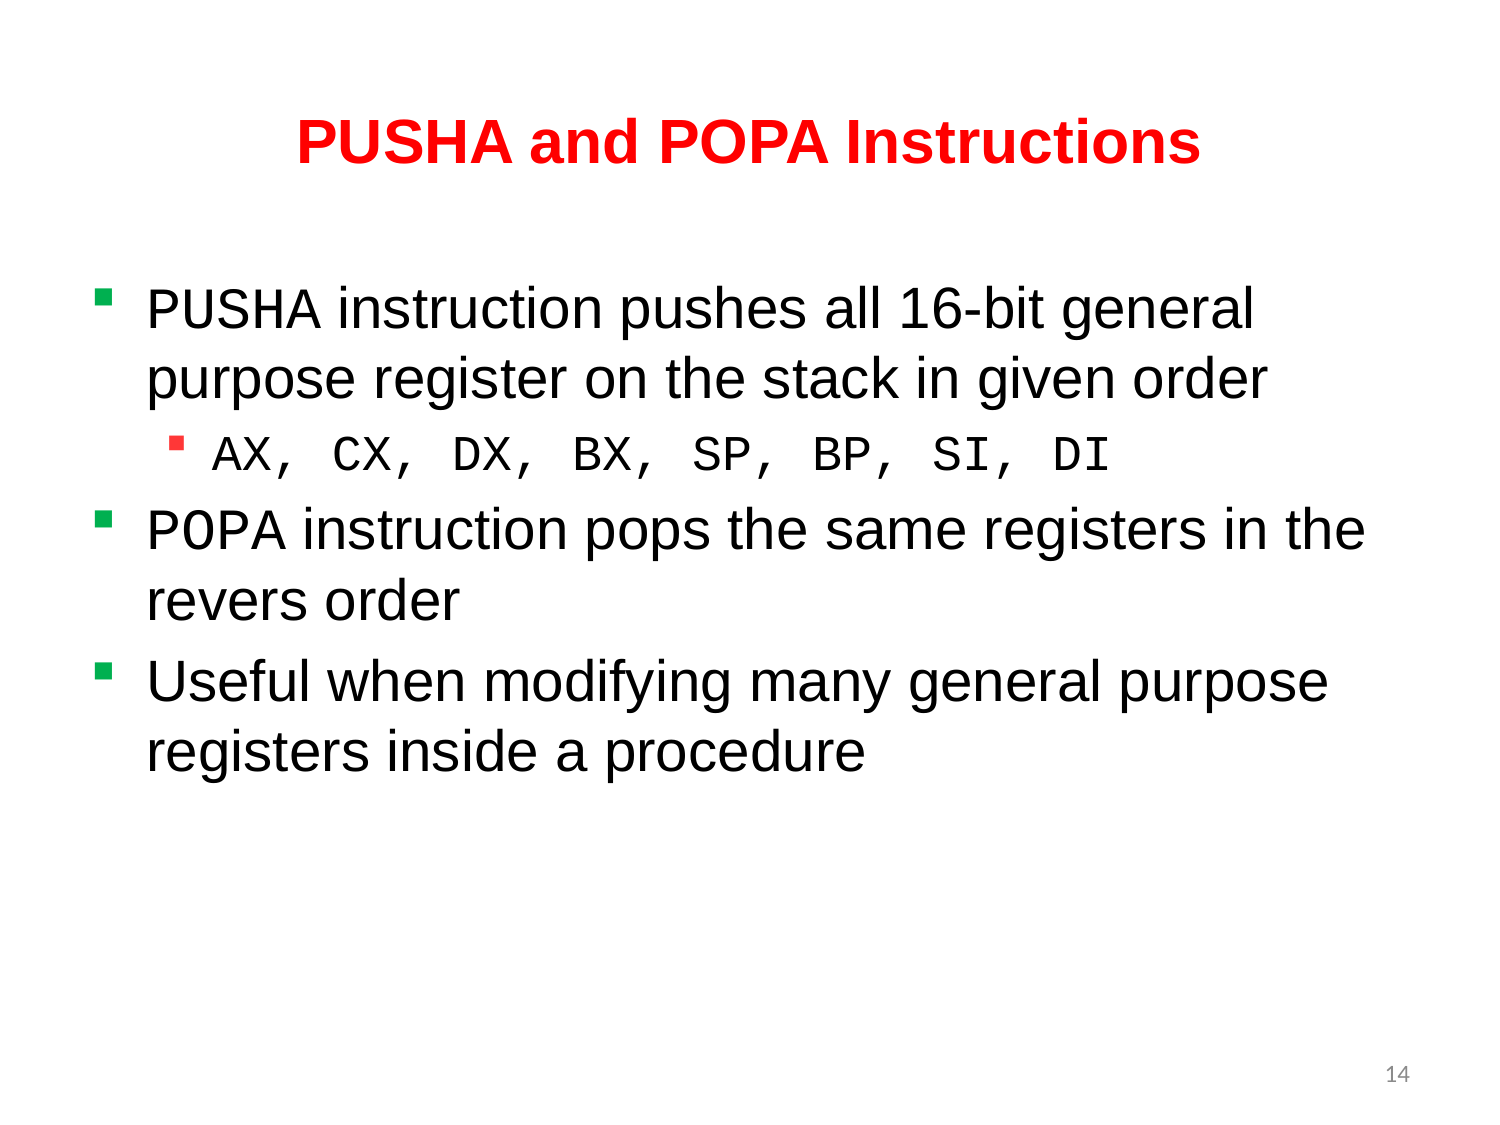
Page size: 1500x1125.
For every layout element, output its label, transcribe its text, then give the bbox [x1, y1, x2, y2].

list PUSHA instruction pushes all 16-bit general purpose register on the stack in given order AX, CX, DX, BX, SP, BP, SI, DI POPA instruction pops the same registers in the revers order Useful when modifying many general purpose registers inside a procedure [75, 262, 1425, 1005]
title PUSHA and POPA Instructions [75, 45, 1425, 233]
slide_number 14 [1074, 1042, 1425, 1103]
